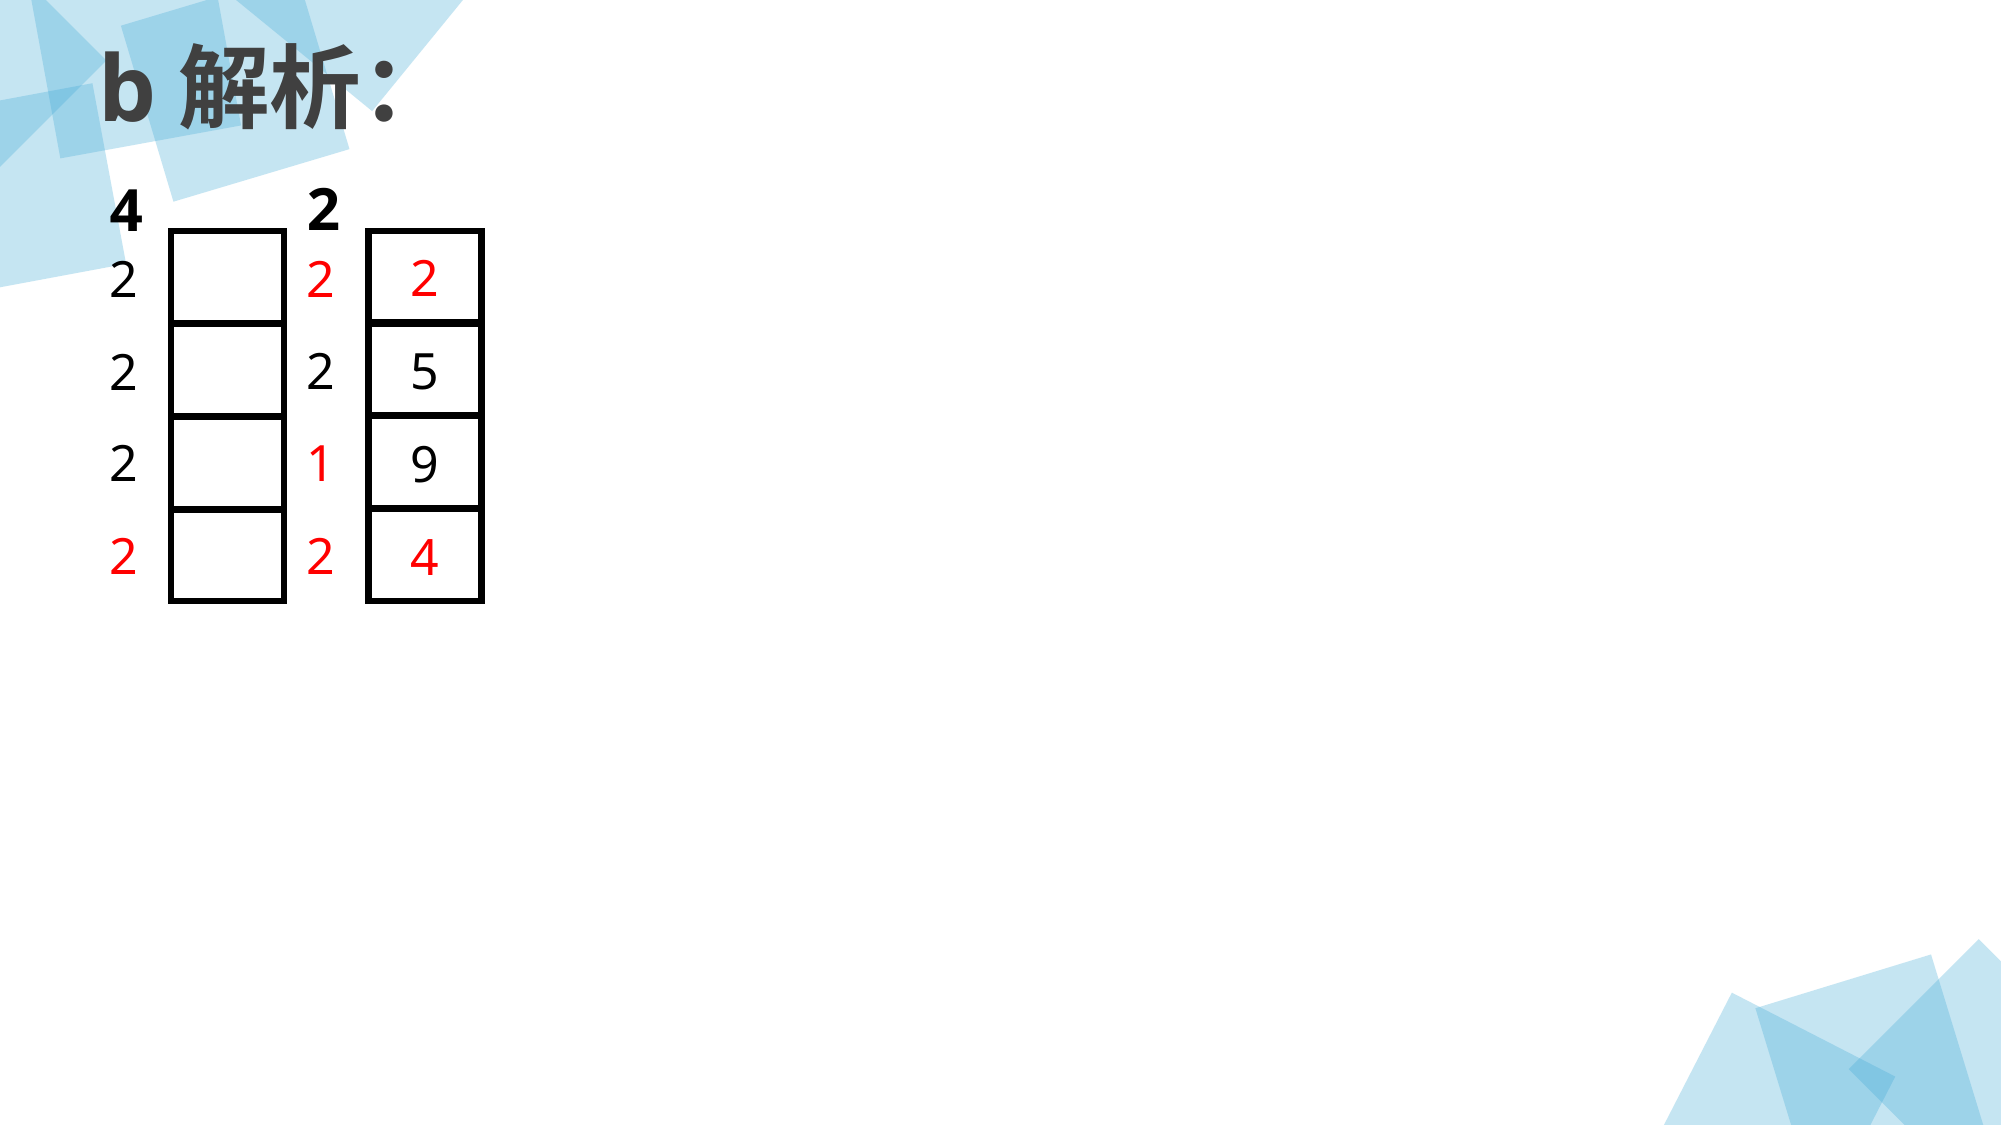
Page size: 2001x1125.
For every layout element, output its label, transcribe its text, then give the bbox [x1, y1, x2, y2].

text_box 4 [94, 165, 152, 231]
list b解析： [82, 42, 426, 141]
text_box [292, 230, 482, 601]
text_box 2 [292, 164, 349, 230]
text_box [94, 231, 285, 602]
